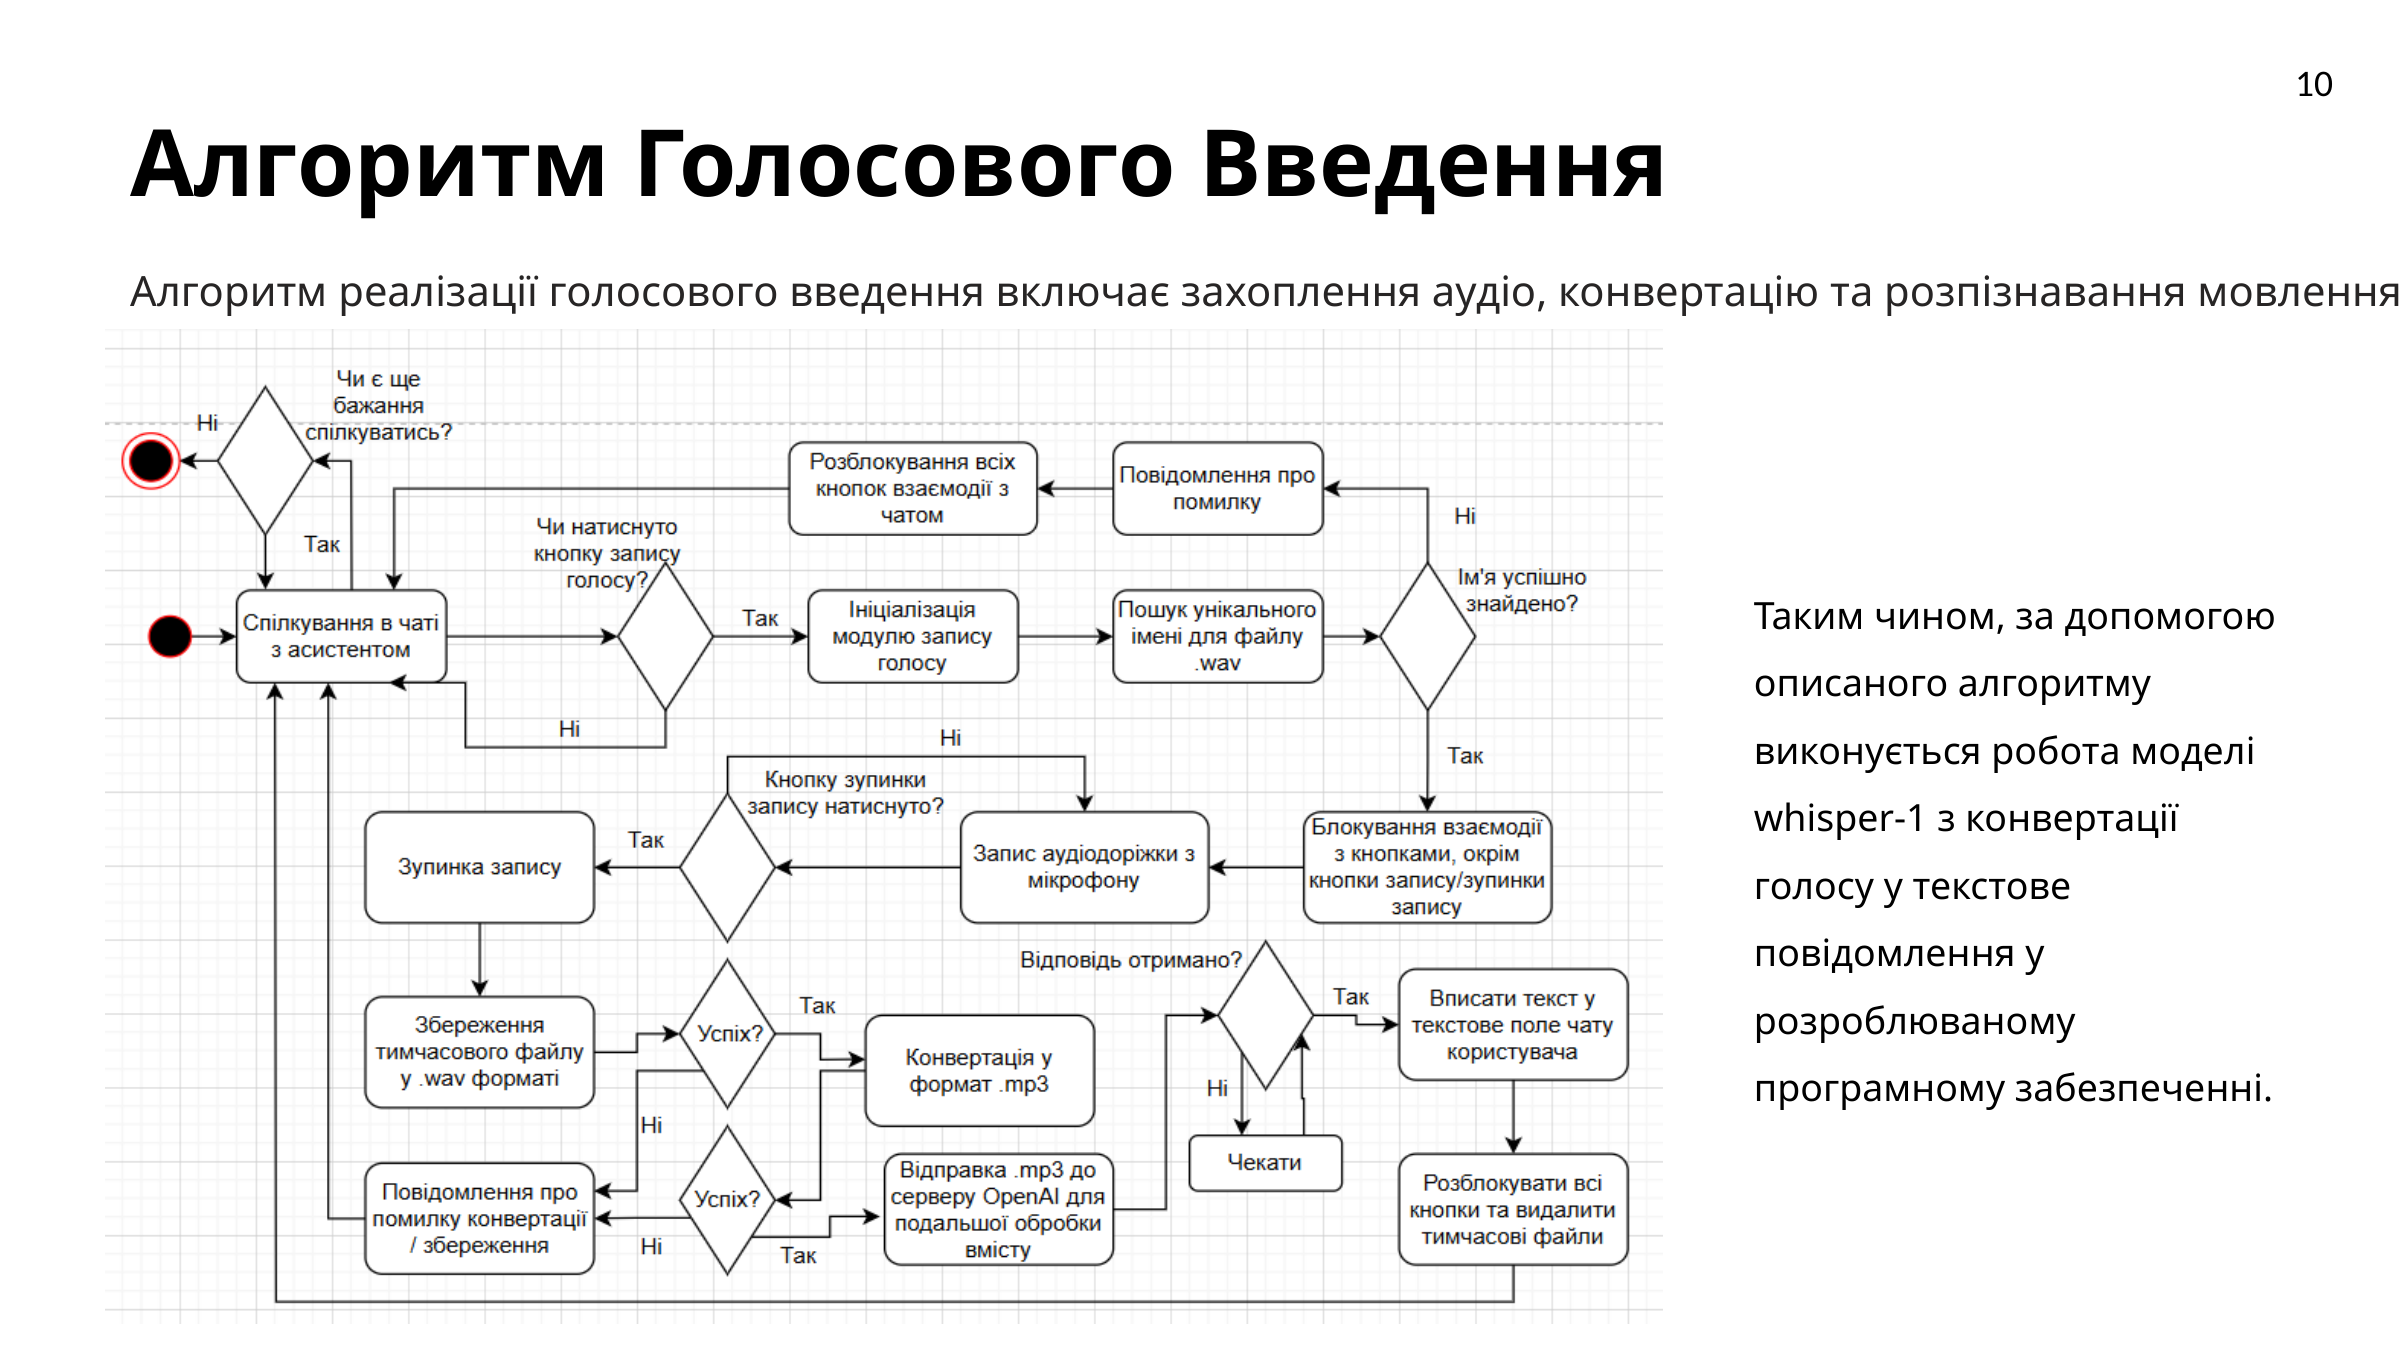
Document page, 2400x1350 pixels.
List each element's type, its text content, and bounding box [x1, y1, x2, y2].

text_box 10 [2280, 51, 2350, 112]
picture [105, 329, 1663, 1324]
text_box Таким чином, за допомогою описаного алгоритму виконується робота моделі whisper-1 з конвертації голосу у текстове повідомлення у розроблюваному програмному забезпеченні. [1739, 561, 2315, 1117]
text_box Алгоритм Голосового Введення [130, 99, 1629, 216]
text_box Алгоритм реалізації голосового введення включає захоплення аудіо, конвертацію та розпізнавання мовлення. [130, 254, 2270, 315]
